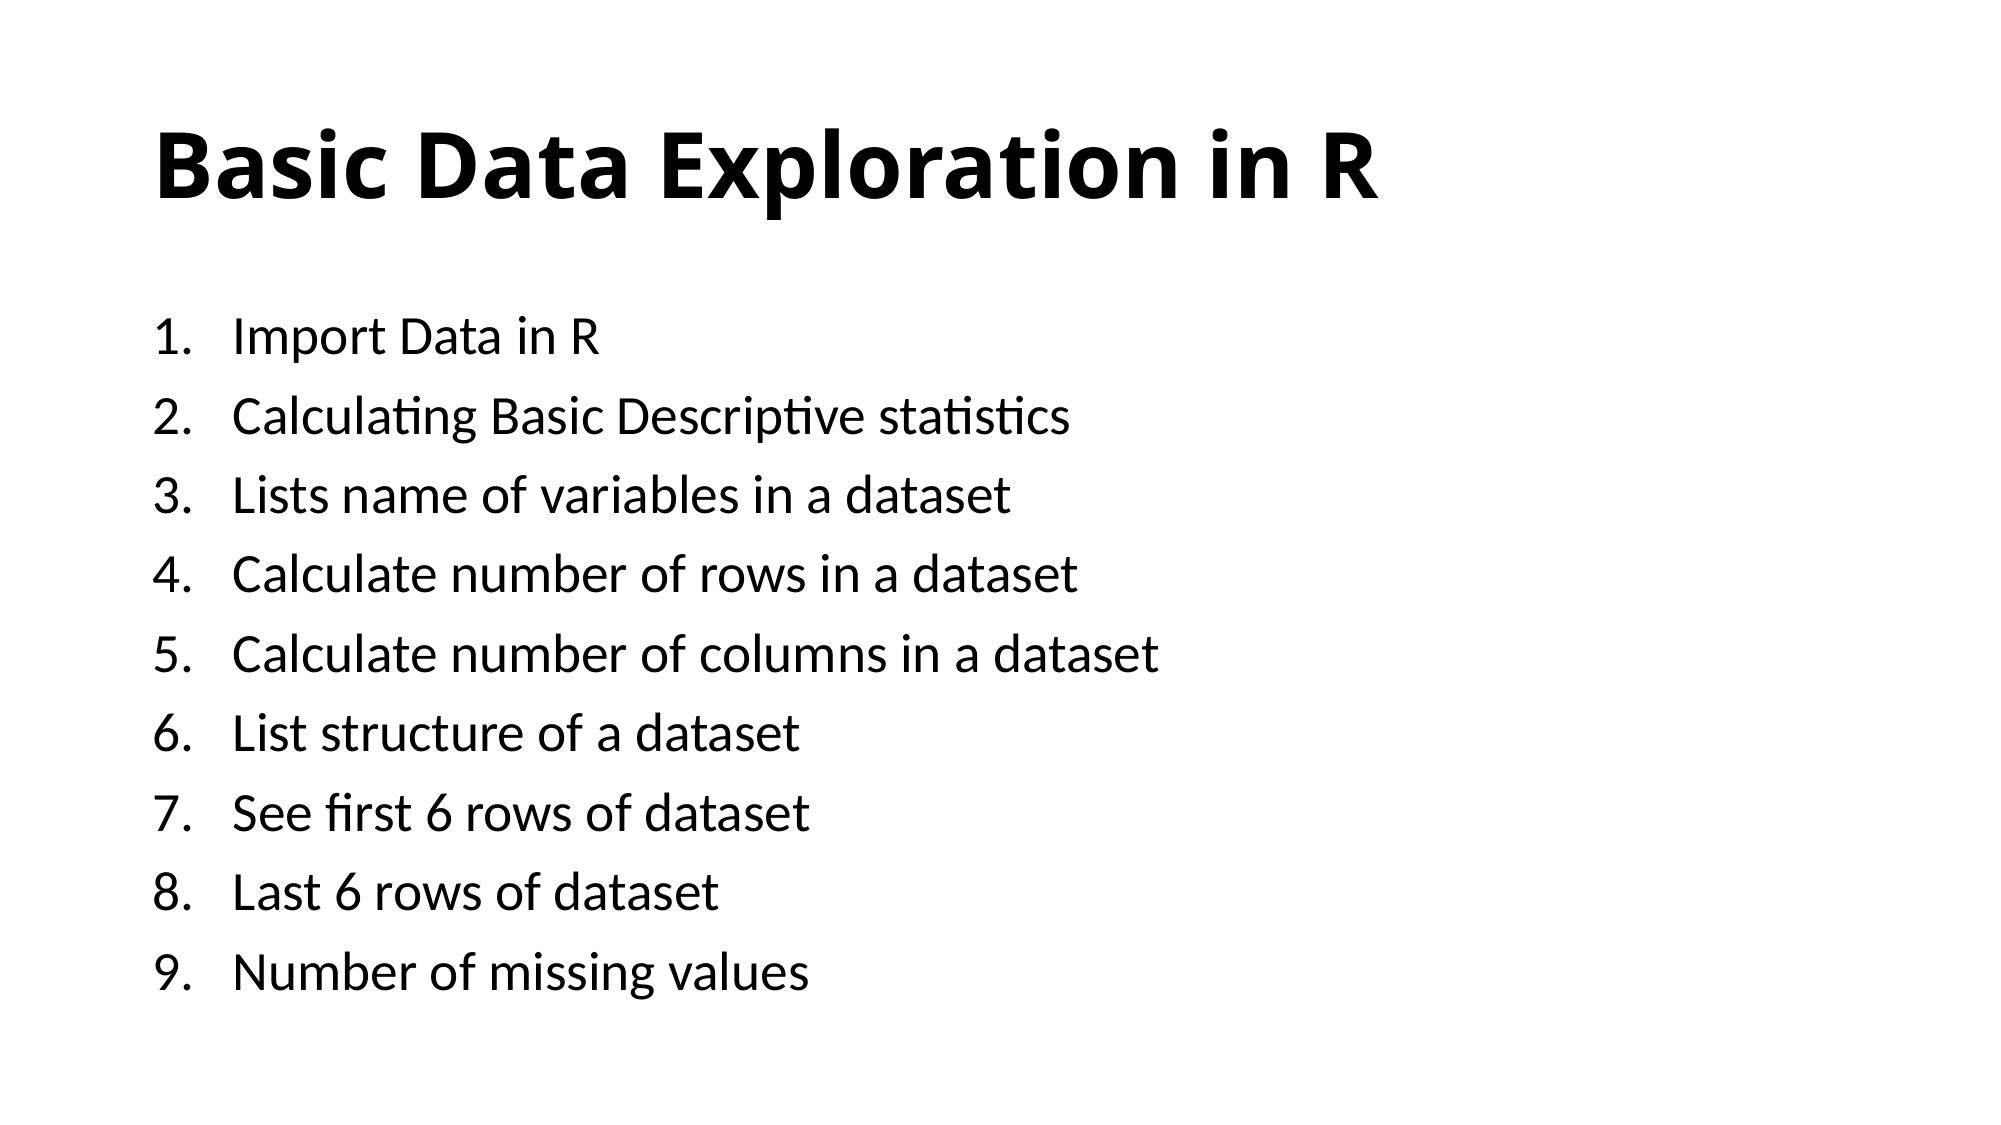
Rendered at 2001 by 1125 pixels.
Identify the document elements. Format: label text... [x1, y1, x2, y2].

list Import Data in R Calculating Basic Descriptive statistics Lists name of variables in a dataset Calculate number of rows in a dataset Calculate number of columns in a dataset List structure of a dataset See first 6 rows of dataset Last 6 rows of dataset Number of missing values [137, 299, 1863, 1014]
title Basic Data Exploration in R [137, 59, 1863, 278]
